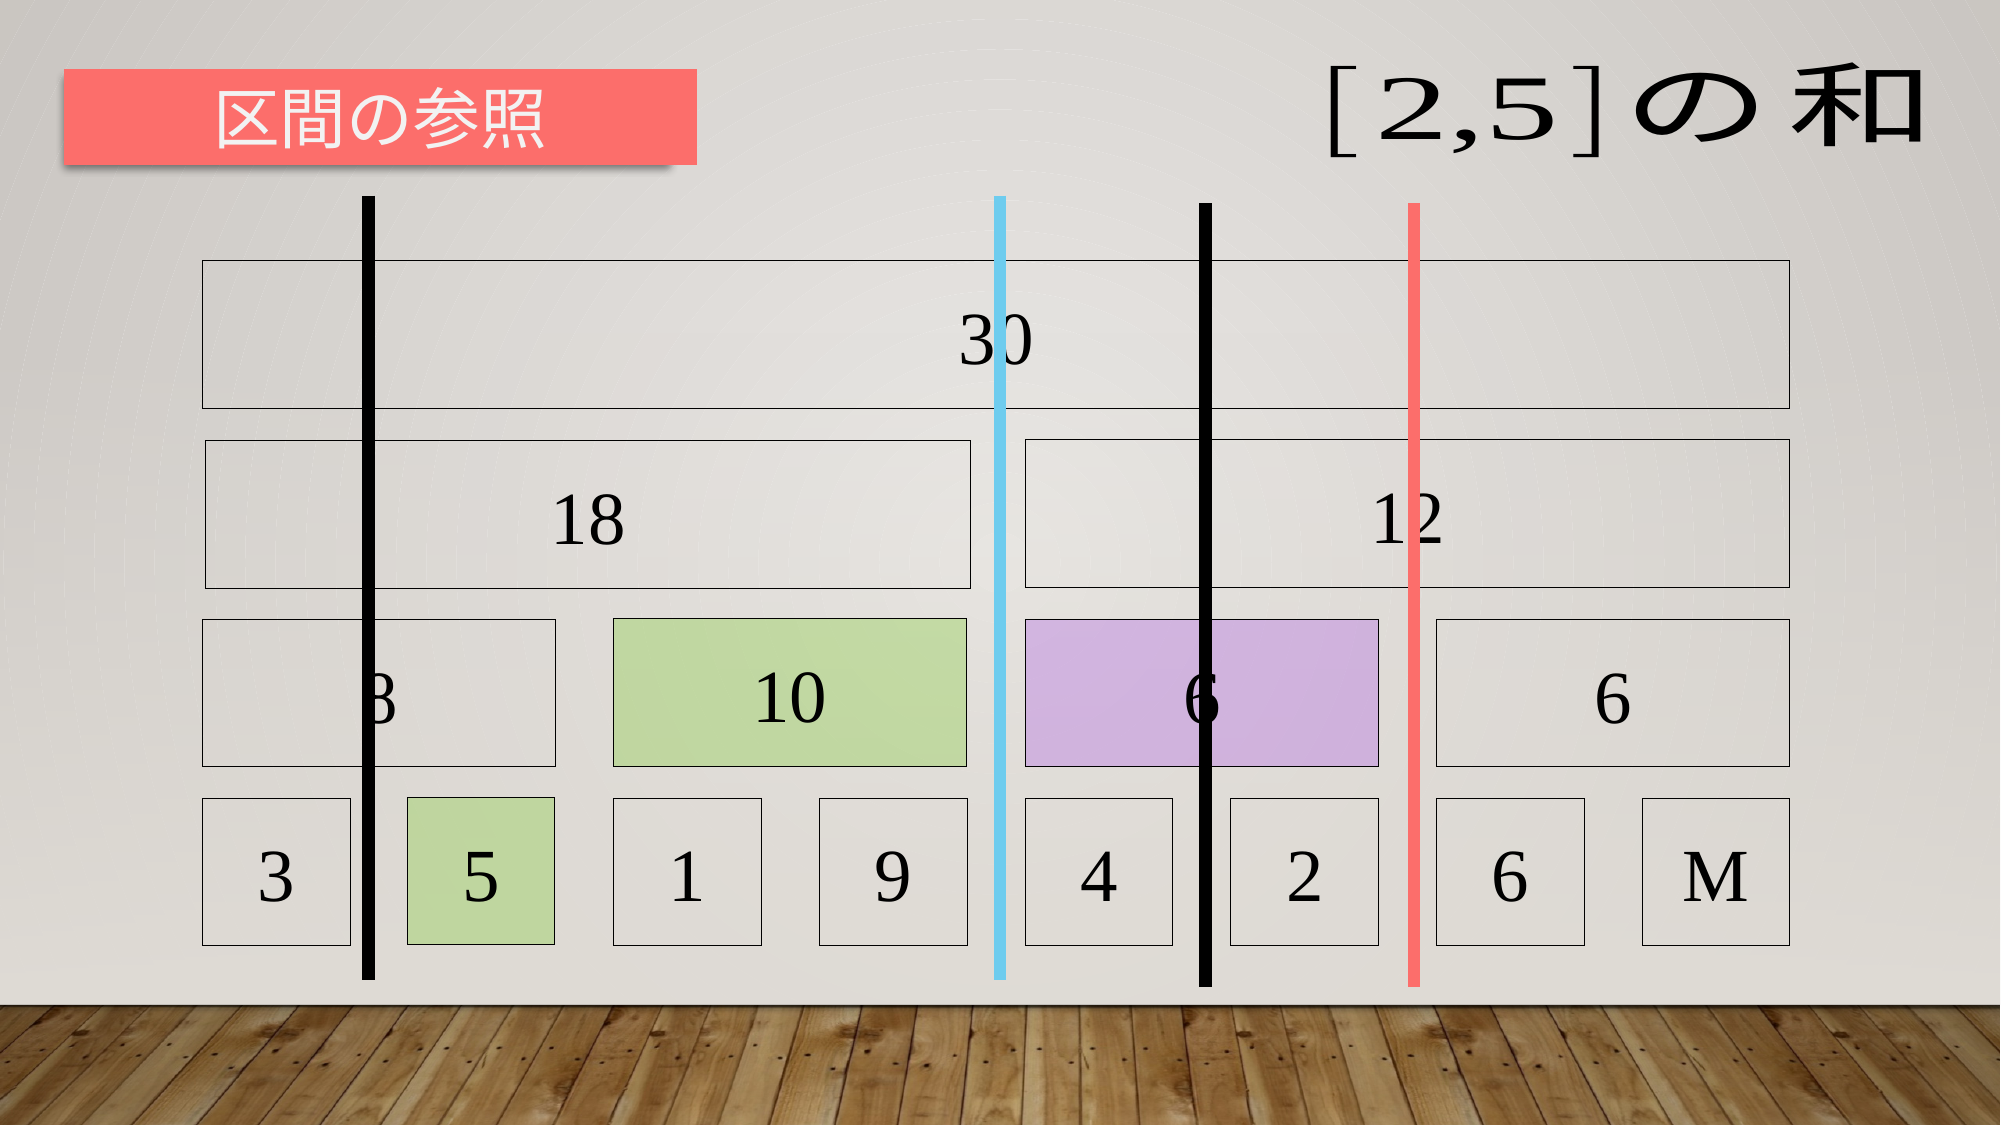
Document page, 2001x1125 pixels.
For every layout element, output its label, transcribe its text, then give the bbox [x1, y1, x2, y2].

text_box 8 [375, 619, 556, 767]
text_box 6 [1212, 619, 1379, 767]
text_box 12 [1025, 439, 1199, 588]
text_box 30 [202, 260, 362, 409]
text_box 18 [375, 440, 971, 589]
text_box M [1642, 798, 1790, 946]
picture [0, 1005, 2000, 1125]
text_box 12 [1212, 439, 1408, 588]
text_box 8 [202, 619, 362, 767]
text_box 6 [1436, 619, 1790, 767]
text_box 9 [819, 798, 968, 946]
text_box 5 [407, 797, 555, 945]
text_box 3 [202, 798, 351, 946]
text_box 2 [1230, 798, 1379, 946]
text_box 1 [613, 798, 762, 946]
text_box 30 [375, 260, 994, 409]
text_box 30 [1420, 260, 1790, 409]
text_box 18 [205, 440, 362, 589]
text_box 6 [1025, 619, 1199, 767]
text_box 区間の参照 [64, 69, 697, 165]
text_box 12 [1420, 439, 1790, 588]
text_box 30 [1006, 260, 1199, 409]
text_box 4 [1025, 798, 1173, 946]
text_box 10 [613, 618, 967, 767]
text_box 6 [1436, 798, 1585, 946]
text_box 30 [1212, 260, 1408, 409]
